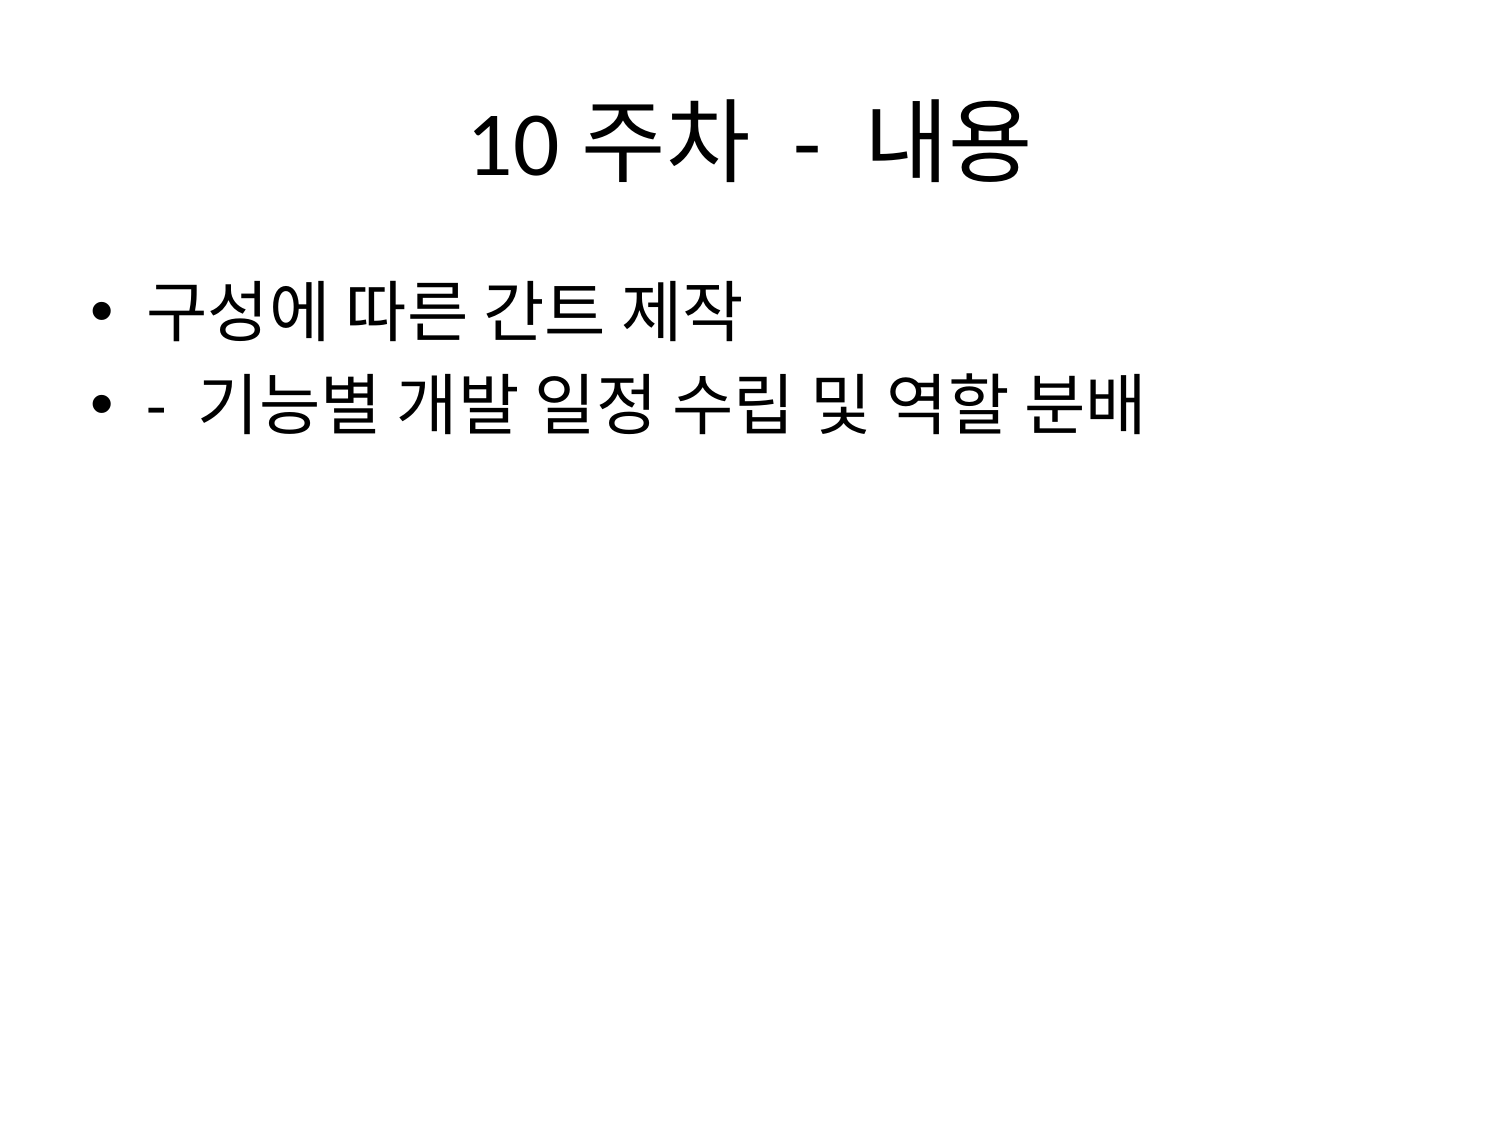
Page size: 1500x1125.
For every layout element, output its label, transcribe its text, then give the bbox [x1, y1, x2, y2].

list 구성에 따른 간트 제작 - 기능별 개발 일정 수립 및 역할 분배 [75, 262, 1425, 1005]
title 10주차 - 내용 [75, 45, 1425, 233]
